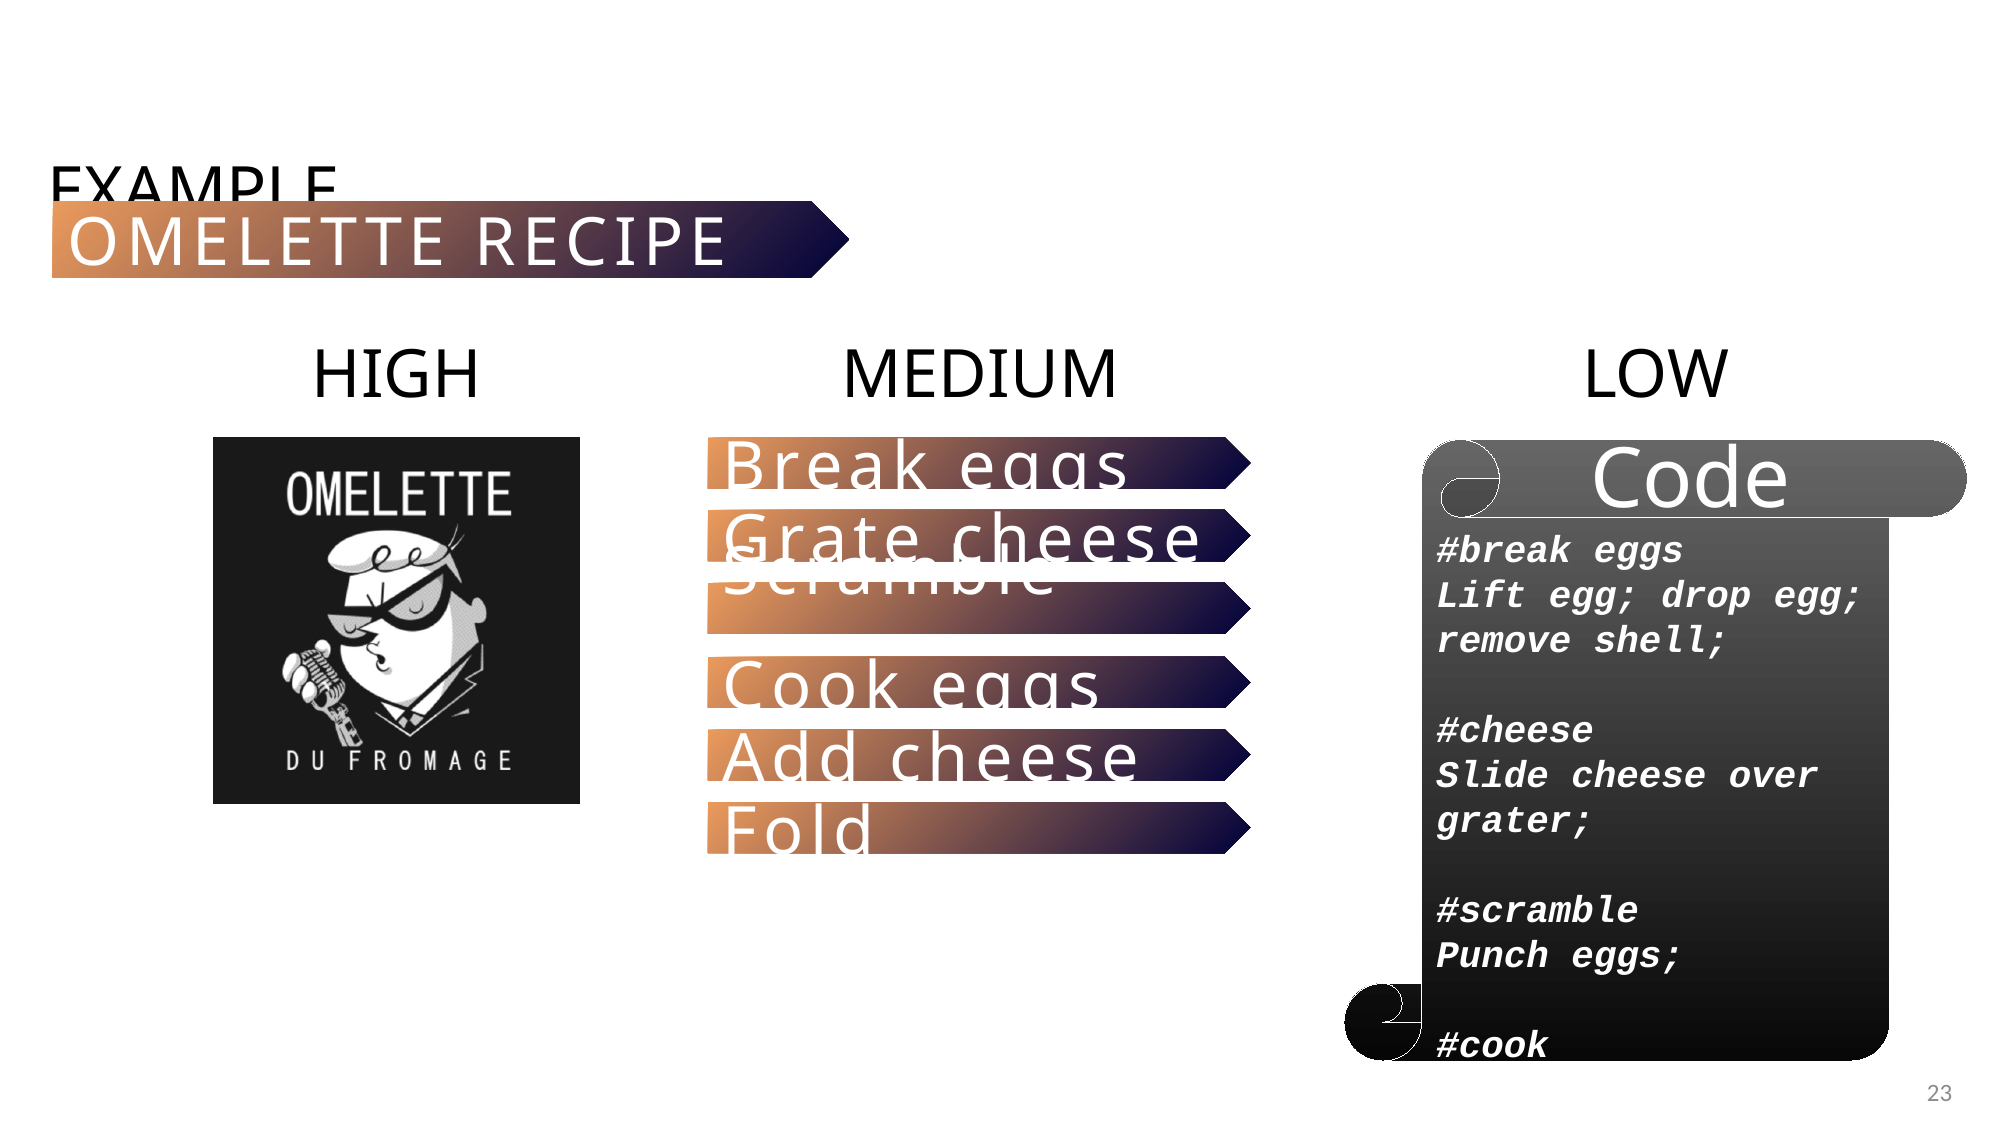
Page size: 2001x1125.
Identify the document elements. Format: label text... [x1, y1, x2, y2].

text_box Example [32, 100, 1000, 246]
text_box High [233, 283, 561, 429]
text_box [707, 437, 1251, 854]
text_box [1343, 416, 1968, 1062]
text_box OMELETTE RECIPE [52, 201, 849, 278]
picture [213, 437, 580, 804]
text_box Low [1492, 283, 1819, 416]
text_box medium [817, 283, 1144, 429]
slide_number 23 [1894, 1062, 1968, 1121]
